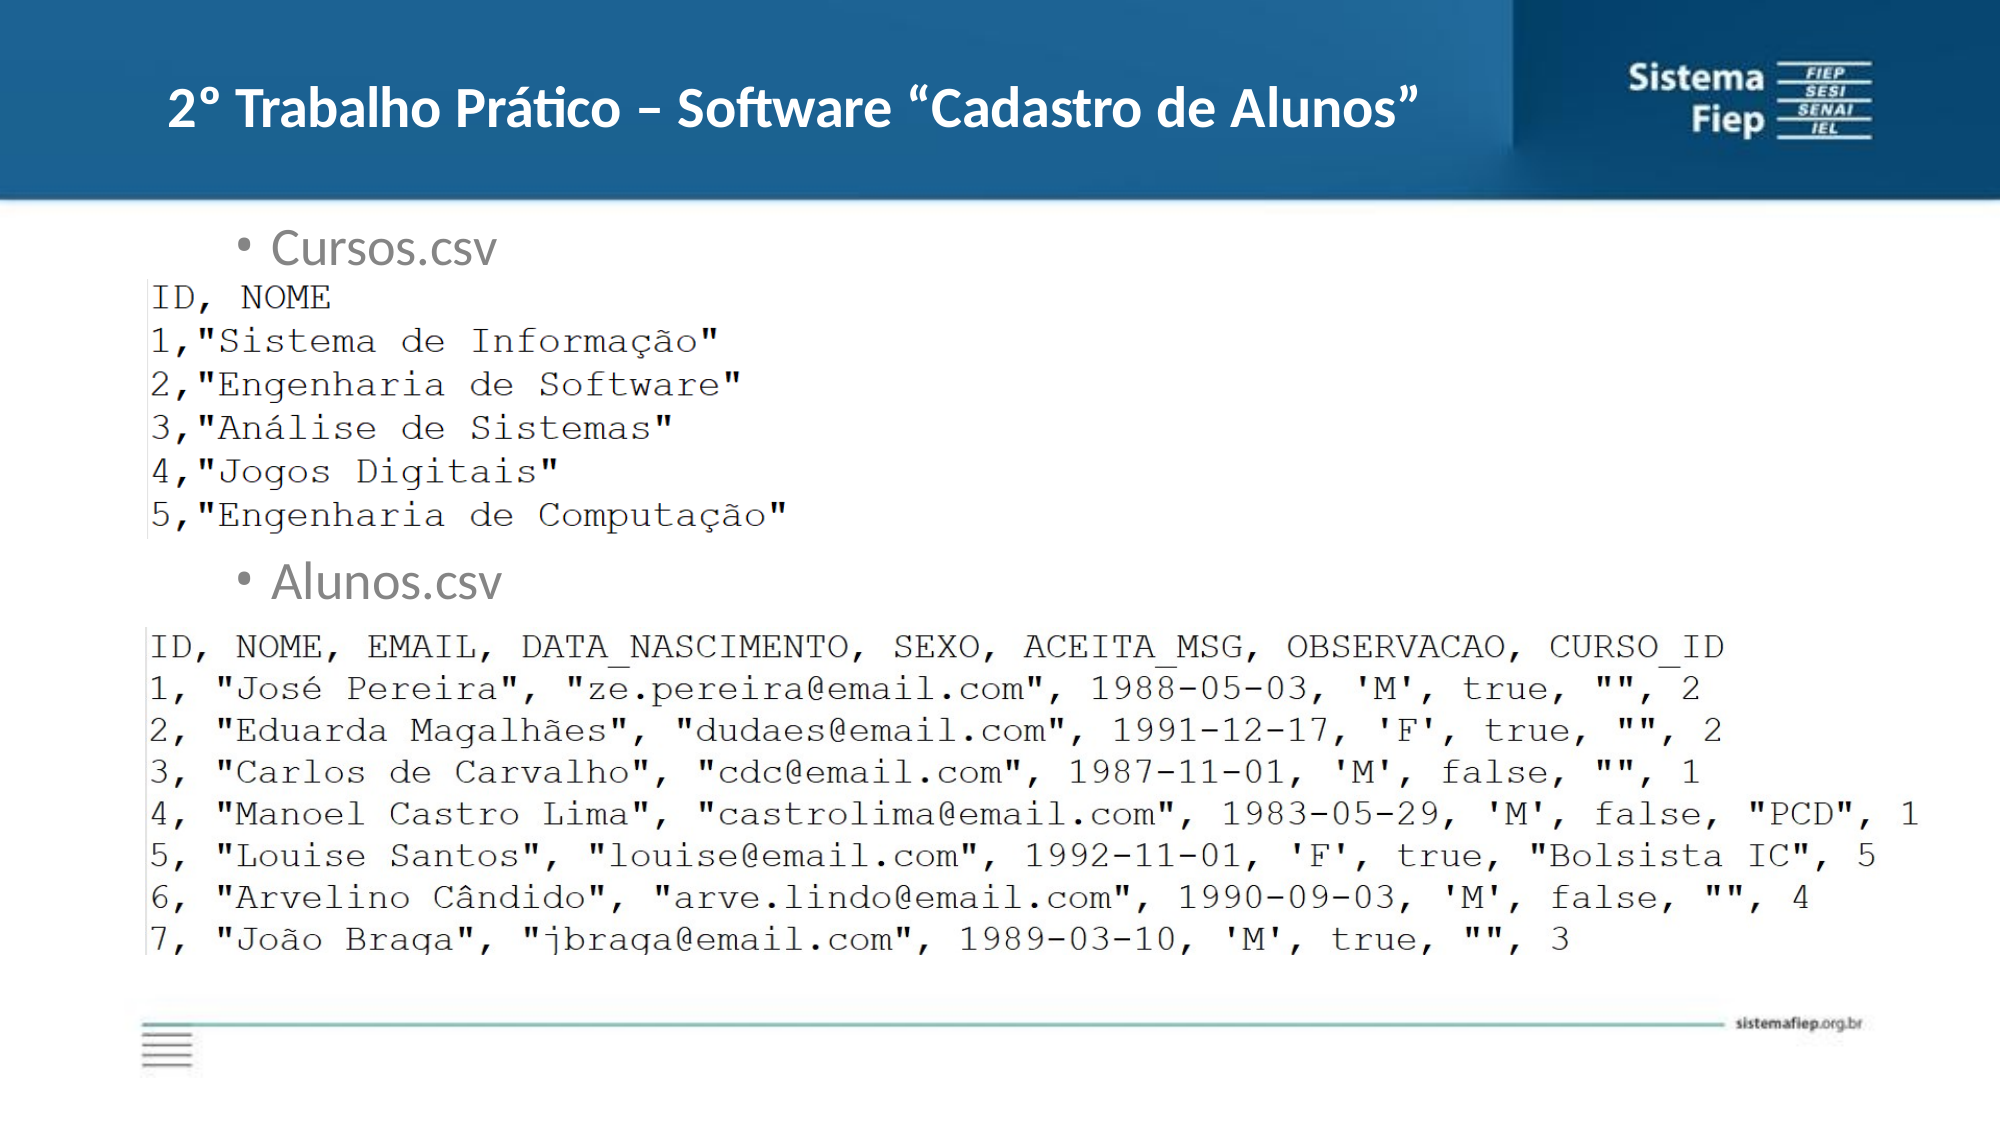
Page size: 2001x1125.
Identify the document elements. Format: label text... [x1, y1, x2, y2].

text_box Cursos.csv [232, 209, 502, 277]
picture [0, 0, 2000, 1078]
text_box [145, 278, 1941, 955]
title 2º Trabalho Prático – Software “Cadastro de Alunos” [165, 66, 1439, 257]
